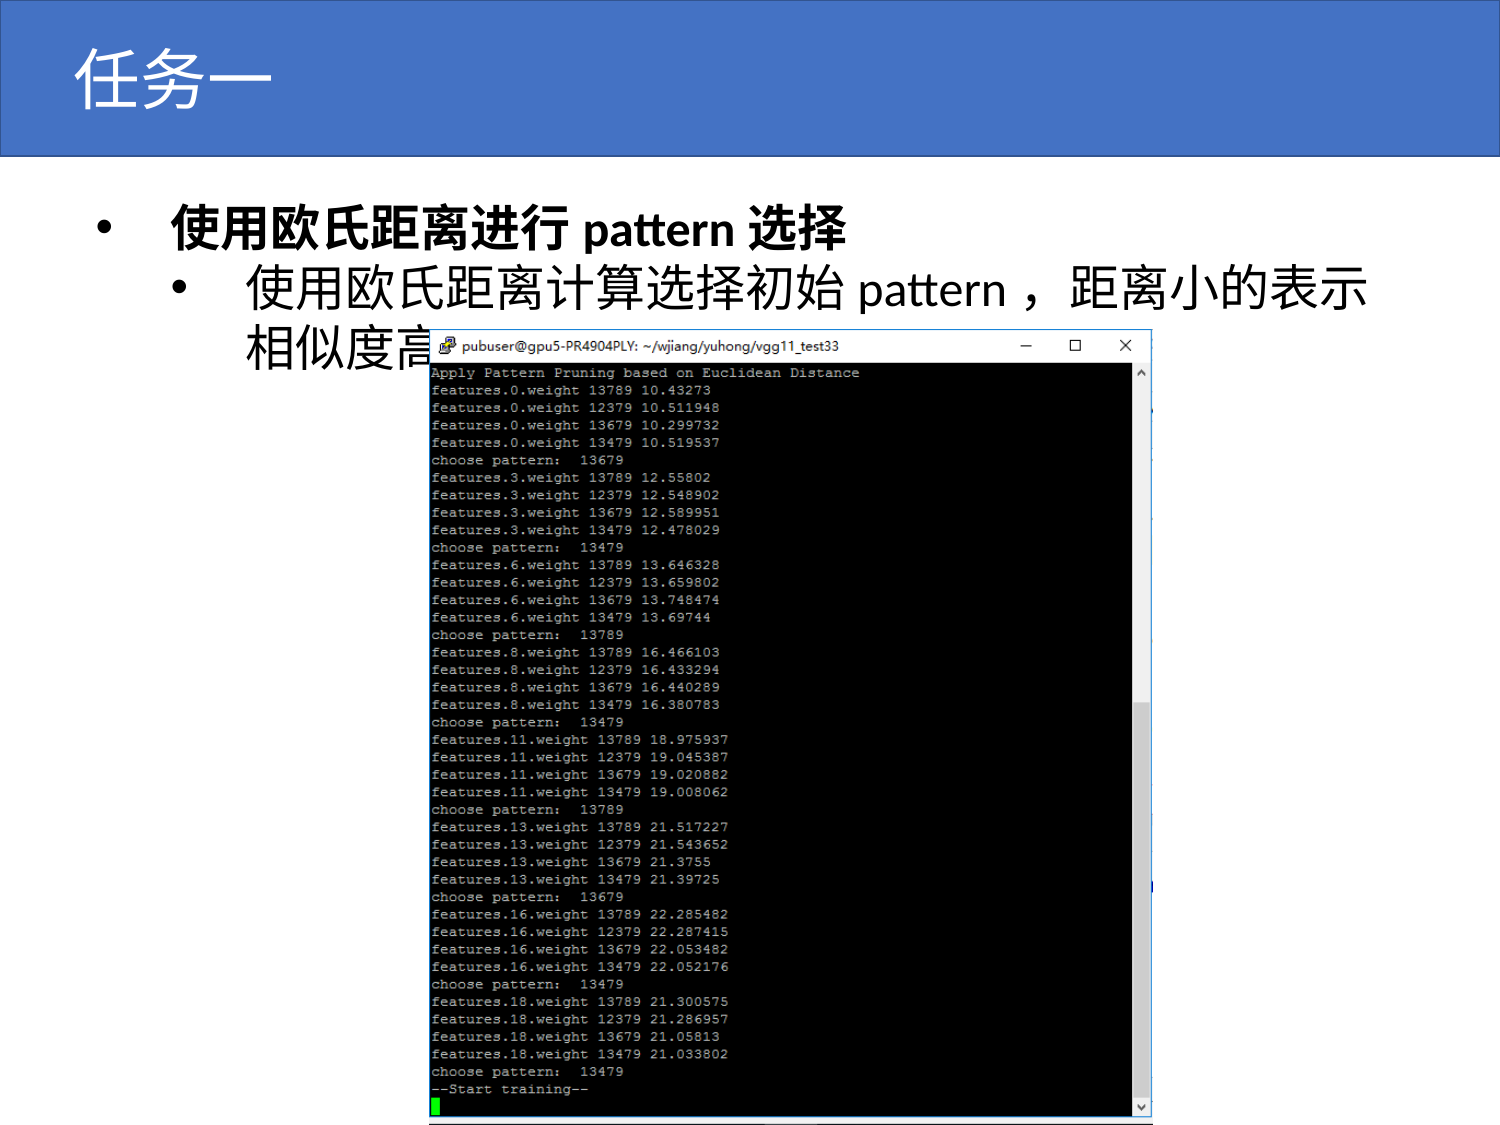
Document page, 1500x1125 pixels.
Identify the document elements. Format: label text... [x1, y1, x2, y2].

text_box 使用欧氏距离进行pattern选择 使用欧氏距离计算选择初始pattern，距离小的表示相似度高 [80, 189, 1419, 385]
text_box 任务一 [58, 30, 289, 125]
picture [429, 329, 1153, 1125]
text_box [0, 0, 1500, 157]
